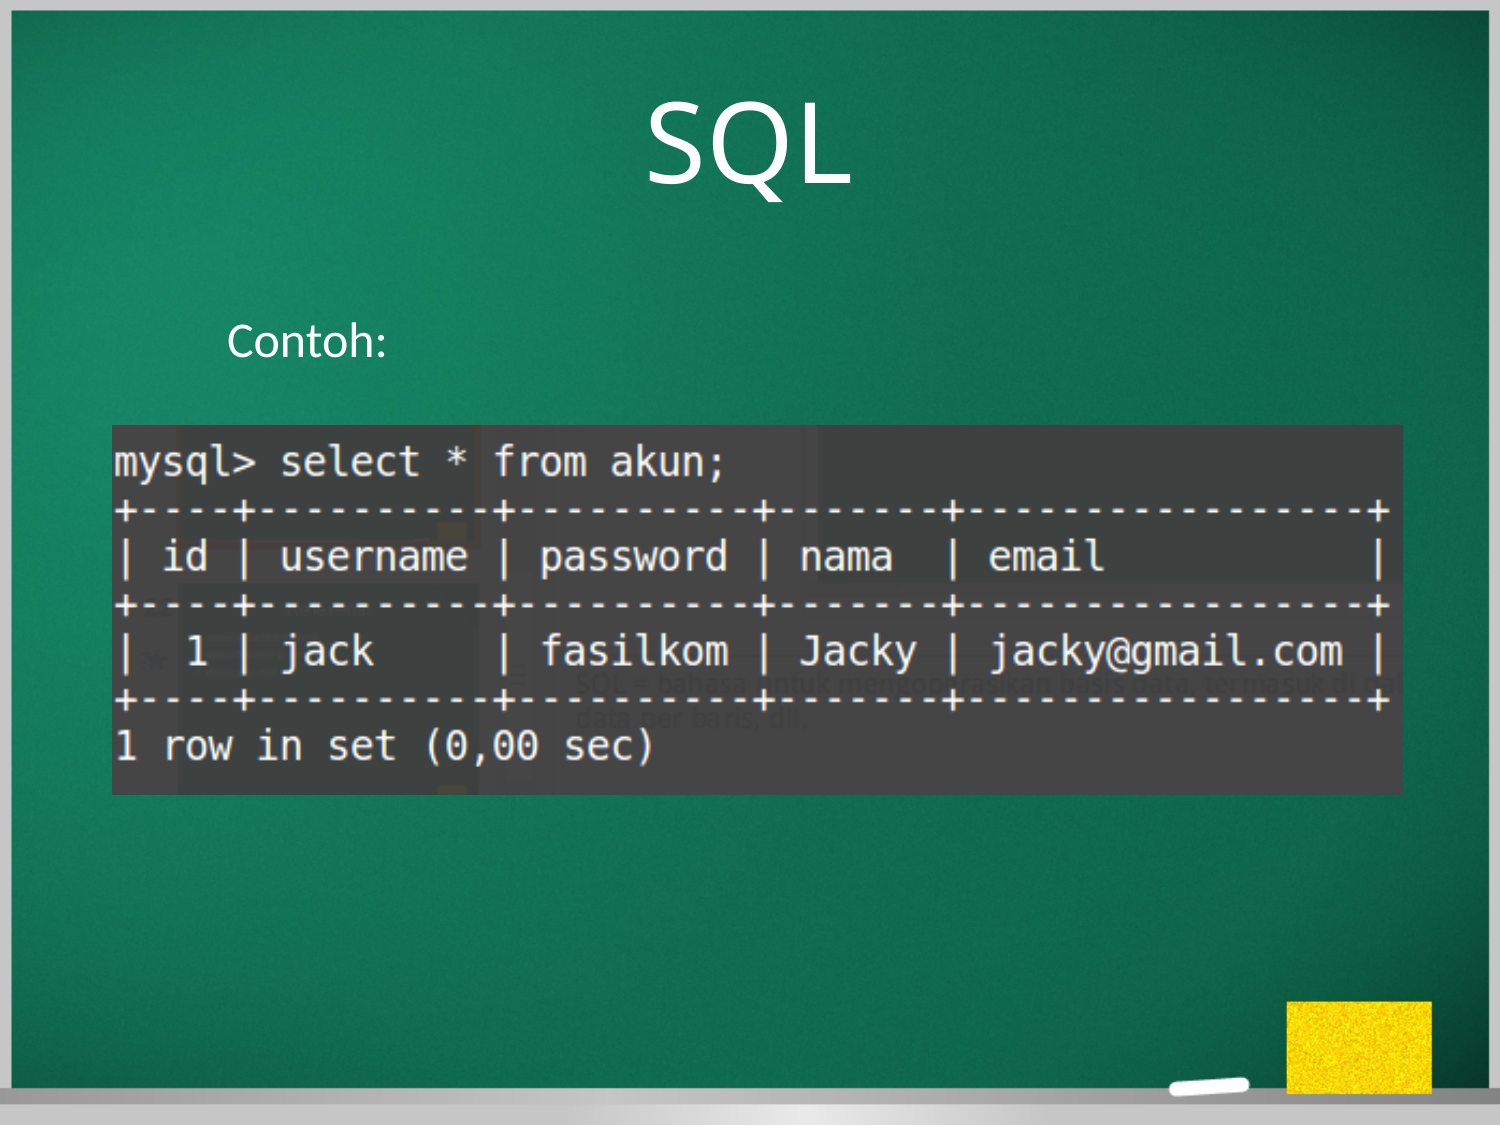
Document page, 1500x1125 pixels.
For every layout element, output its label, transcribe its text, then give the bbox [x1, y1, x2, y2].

text_box Contoh: [212, 299, 895, 375]
title SQL [74, 44, 1424, 233]
picture [0, 0, 1500, 1125]
